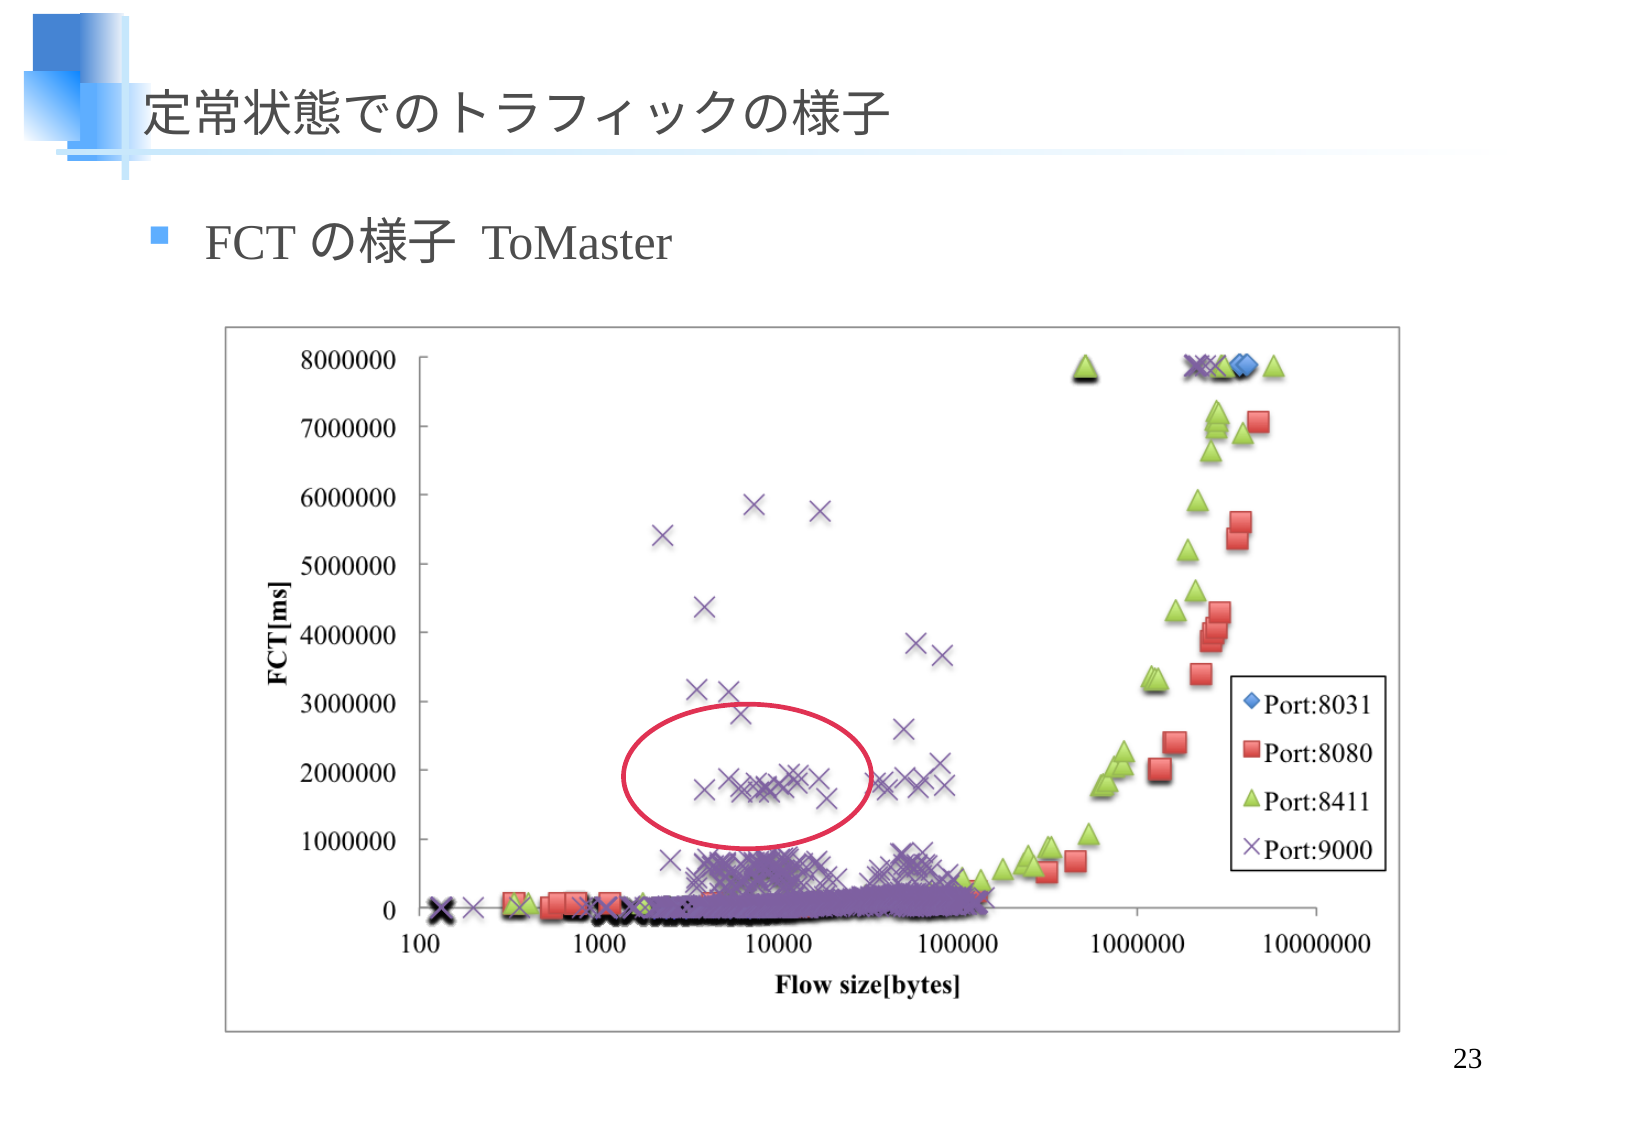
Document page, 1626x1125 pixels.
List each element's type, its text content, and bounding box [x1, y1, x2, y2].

title 定常状態でのトラフィックの様子 [127, 54, 1522, 149]
slide_number 23 [1159, 1035, 1498, 1083]
picture [224, 325, 1401, 1033]
list FCTの様子 ToMaster [133, 189, 1492, 309]
